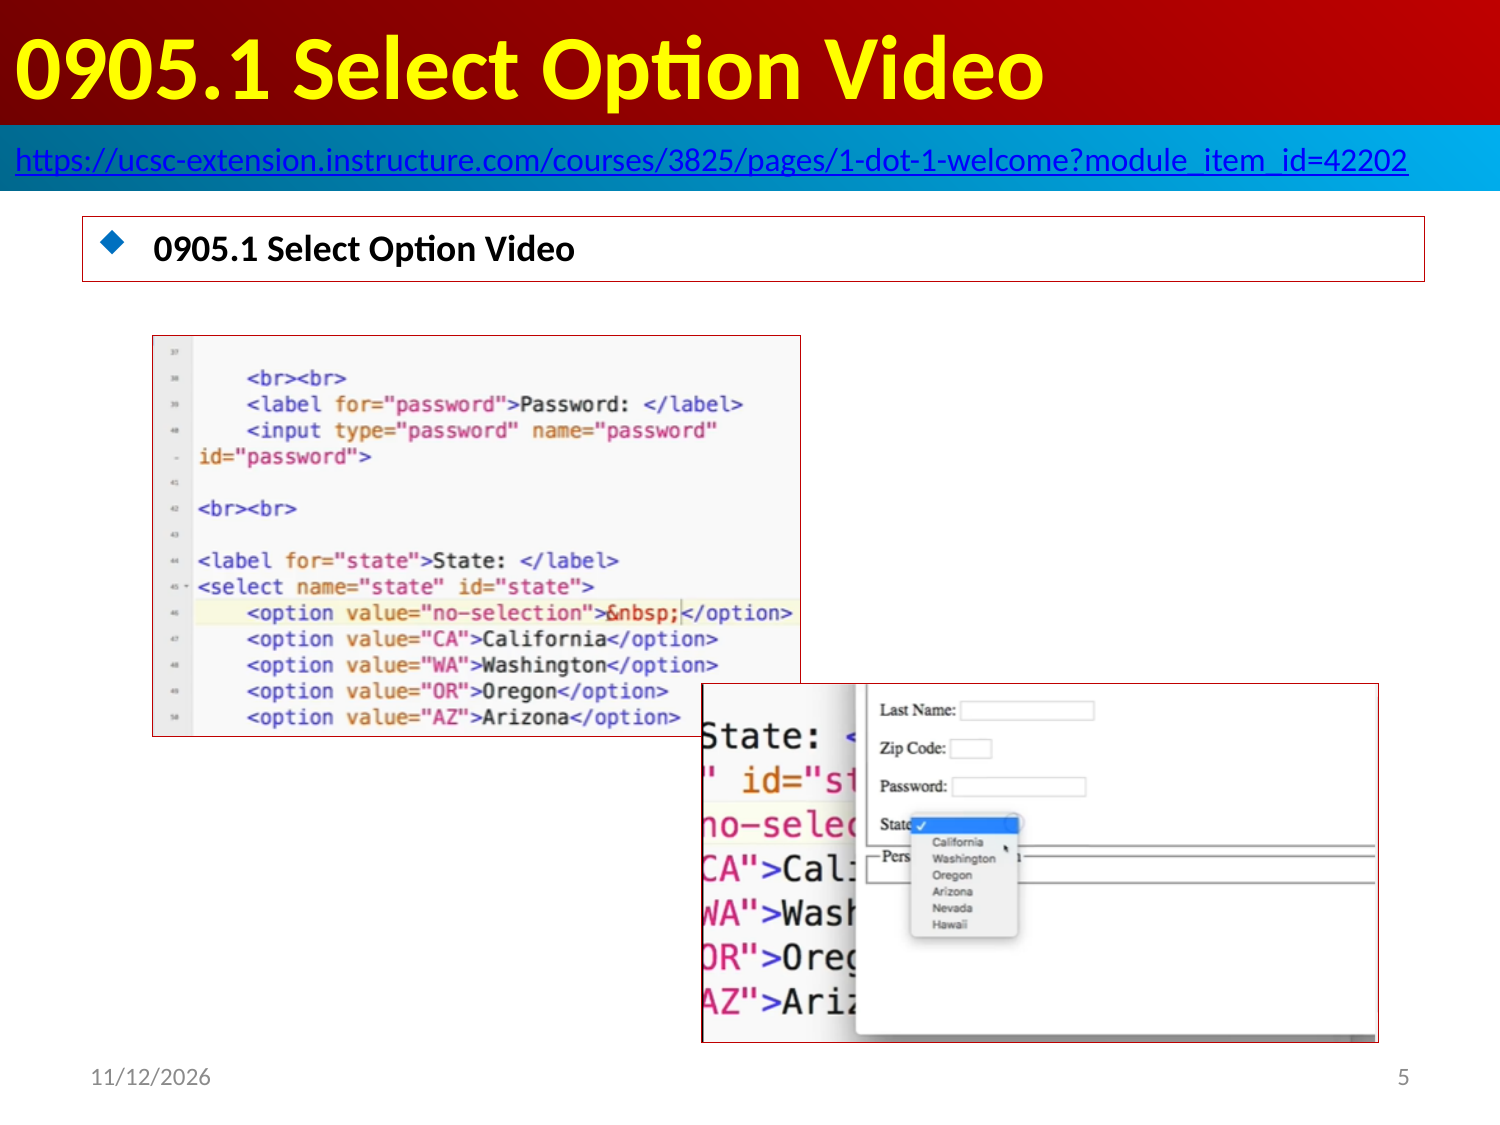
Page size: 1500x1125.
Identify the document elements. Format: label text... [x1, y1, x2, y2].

subtitle 0905.1 Select Option Video [82, 216, 1425, 282]
text_box https://ucsc-extension.instructure.com/courses/3825/pages/1-dot-1-welcome?module_item_id=42202 [0, 125, 1500, 191]
picture [152, 334, 1380, 1043]
title 0905.1 Select Option Video [0, 0, 1500, 125]
text_box [119, 52, 183, 109]
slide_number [75, 1042, 425, 1109]
slide_number 5 [1074, 1042, 1425, 1109]
